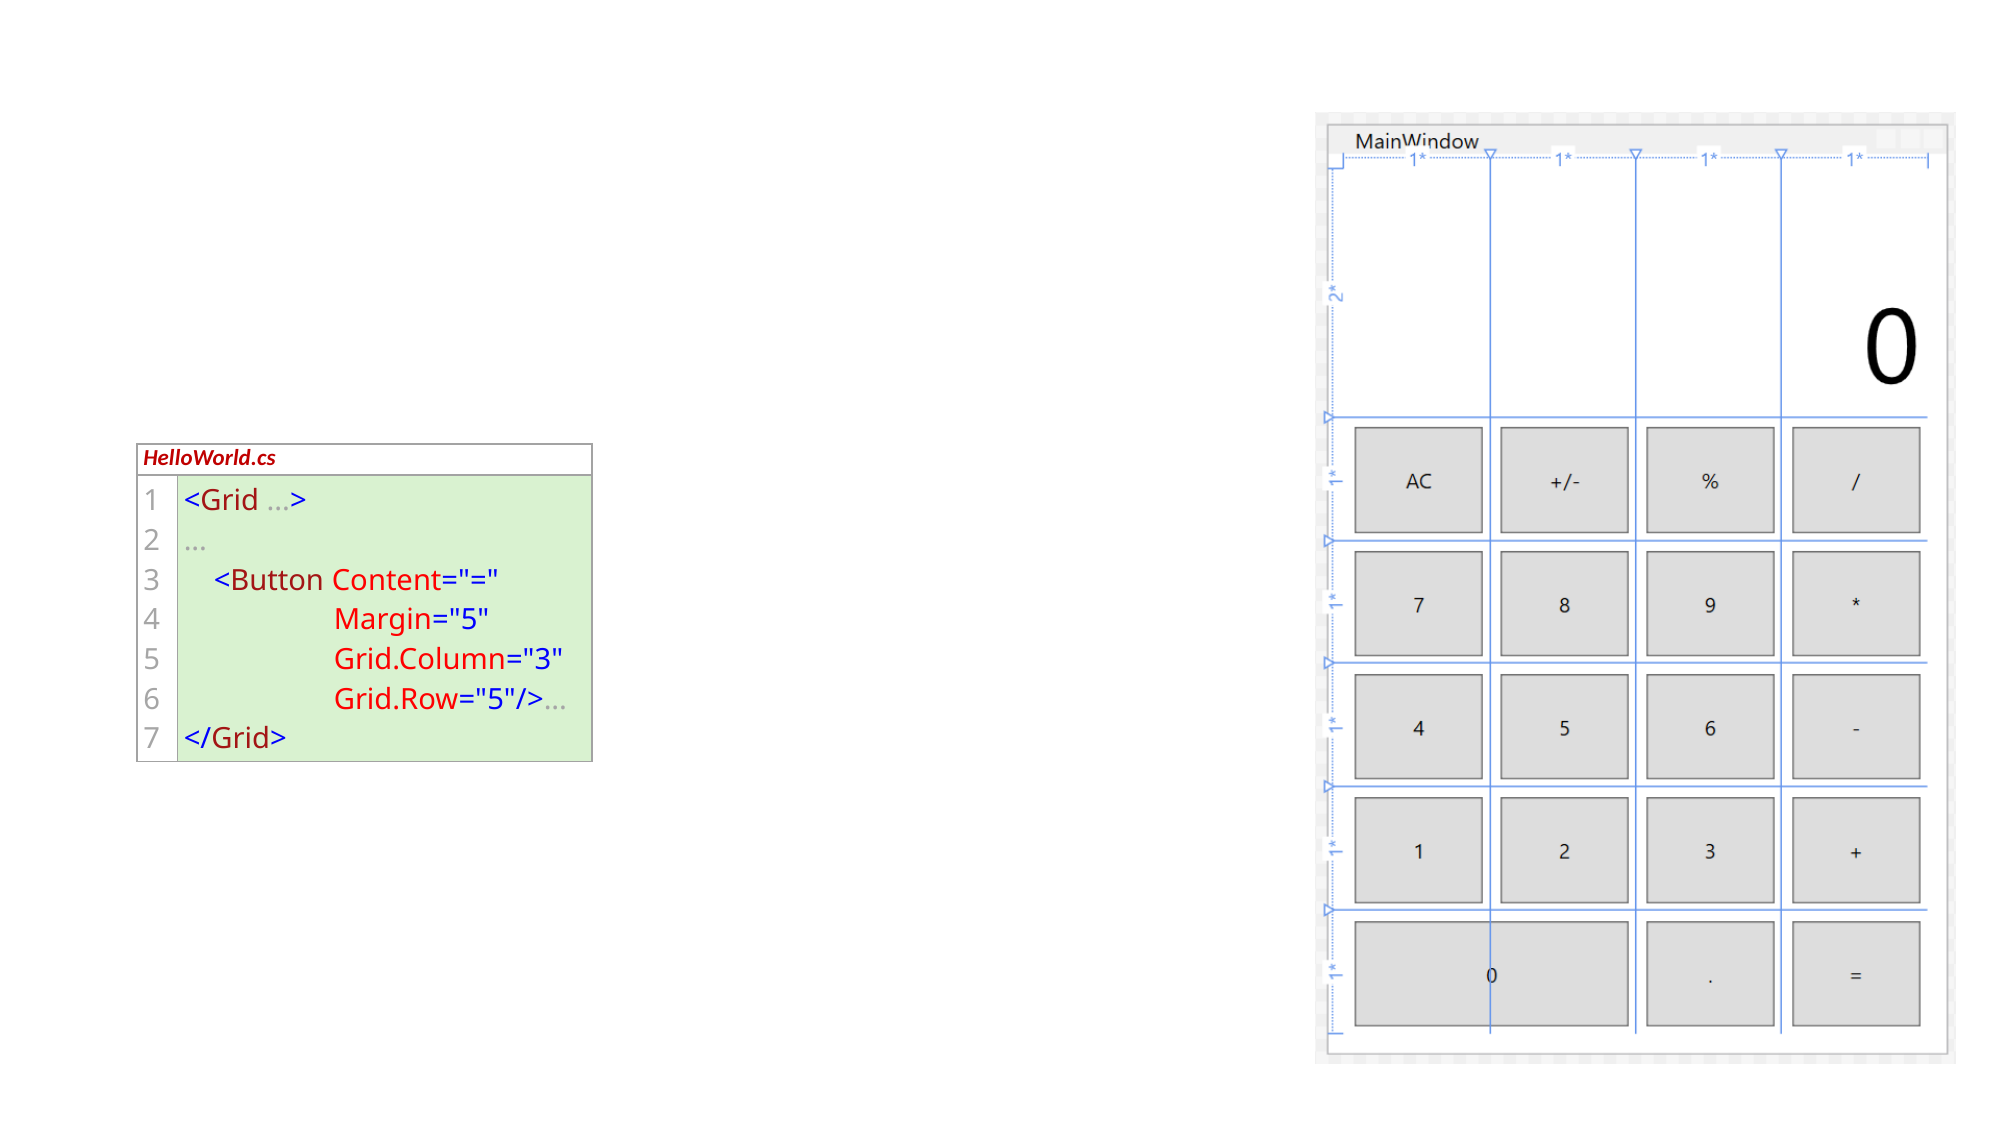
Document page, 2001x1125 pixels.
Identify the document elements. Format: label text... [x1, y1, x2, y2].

table_cell 1 2 3 4 5 6 7 [138, 476, 177, 761]
table_header HelloWorld.cs [138, 445, 591, 474]
picture [1314, 112, 1957, 1065]
table_cell <Grid ...> ... <Button Content="=" Margin="5" Grid.Column="3" Grid.Row="5"/>... </Grid> [178, 476, 591, 761]
